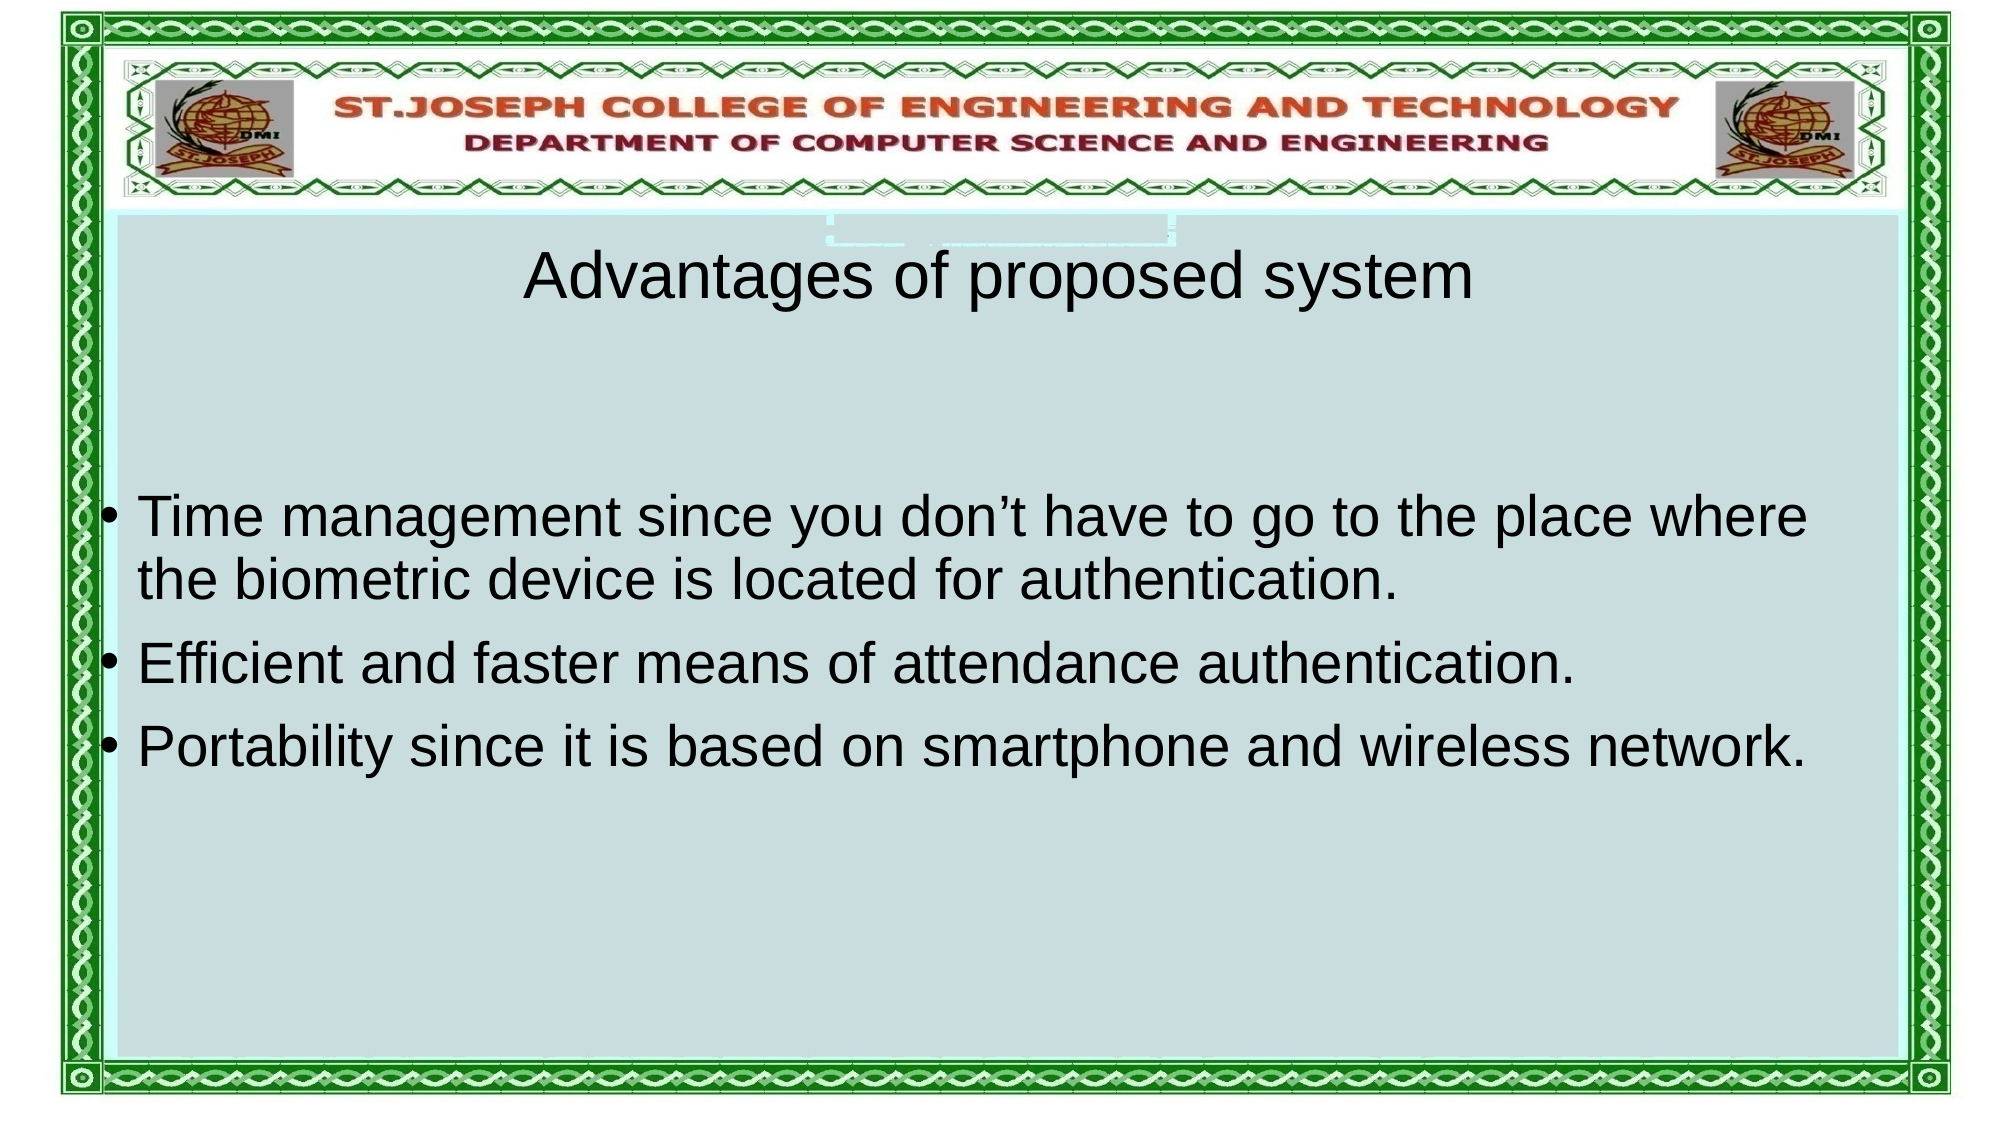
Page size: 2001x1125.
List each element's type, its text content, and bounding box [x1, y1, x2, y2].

title Advantages of proposed system [99, 162, 1900, 349]
subtitle Time management since you don’t have to go to the place where the biometric device is located for authentication. Efficient and faster means of attendance authentication. Portability since it is based on smartphone and wireless network. [99, 349, 1900, 916]
picture [0, 0, 2001, 1125]
